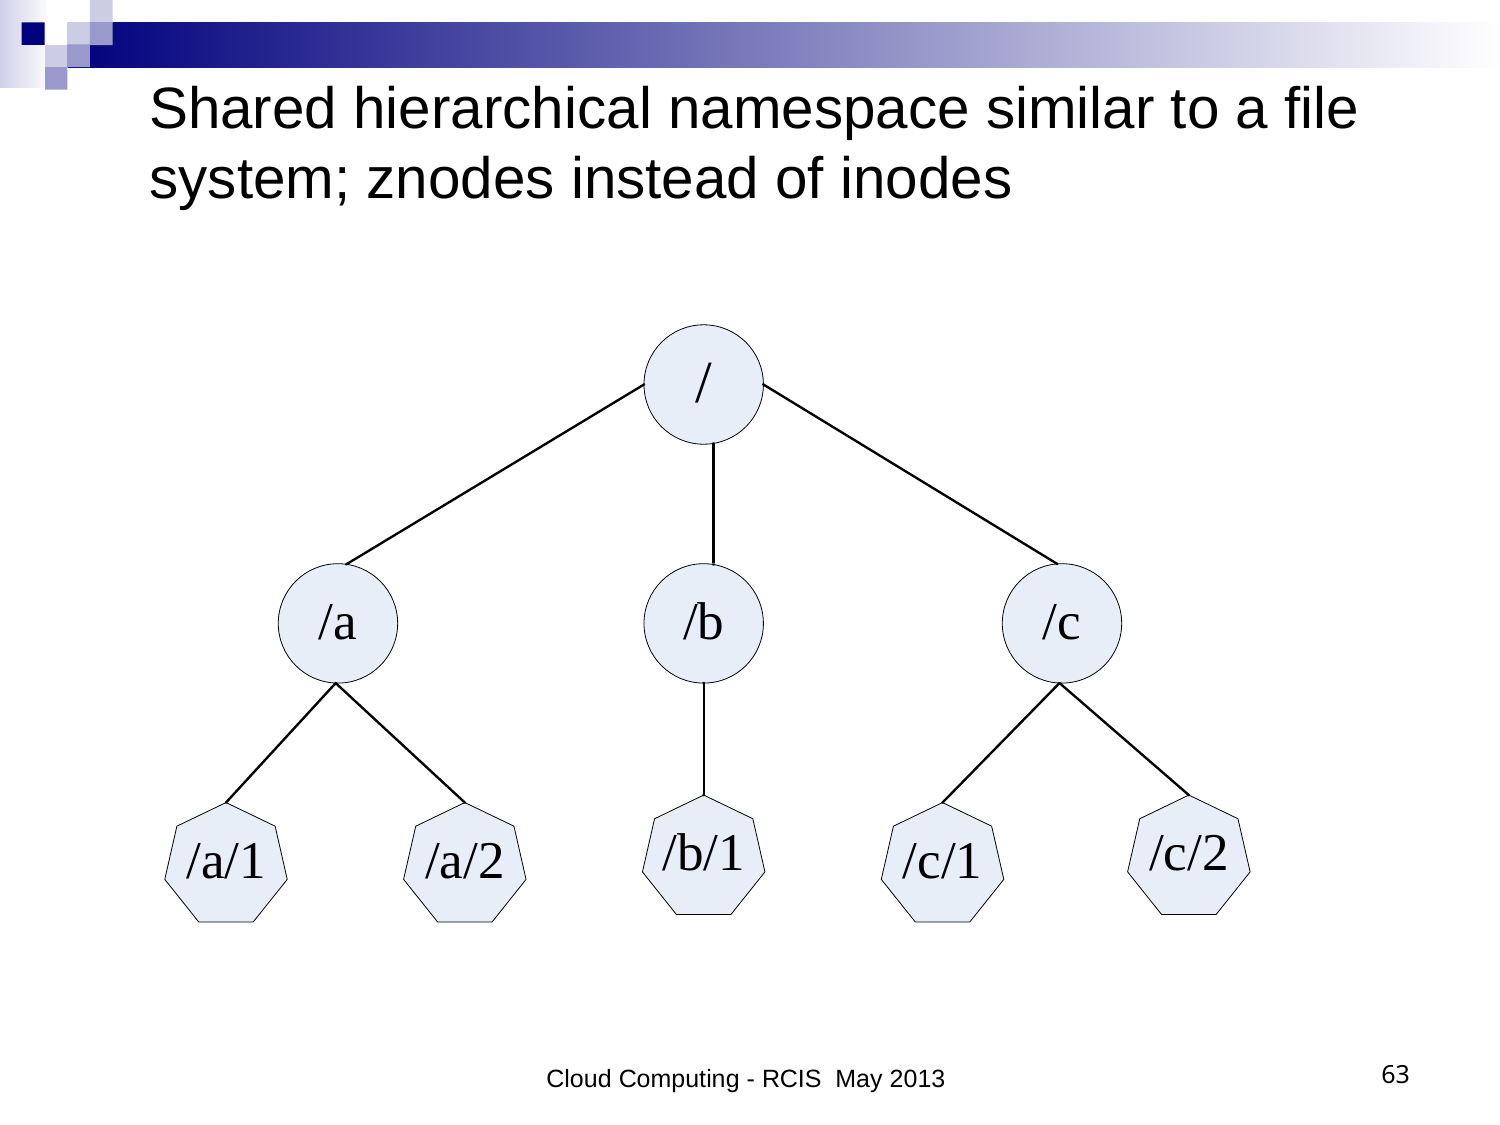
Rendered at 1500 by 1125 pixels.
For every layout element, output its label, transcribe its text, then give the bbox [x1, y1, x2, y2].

title Shared hierarchical namespace similar to a file system; znodes instead of inodes [134, 74, 1426, 207]
slide_number 63 [1074, 1024, 1426, 1101]
footer Cloud Computing - RCIS May 2013 [512, 1024, 988, 1101]
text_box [159, 290, 1255, 927]
